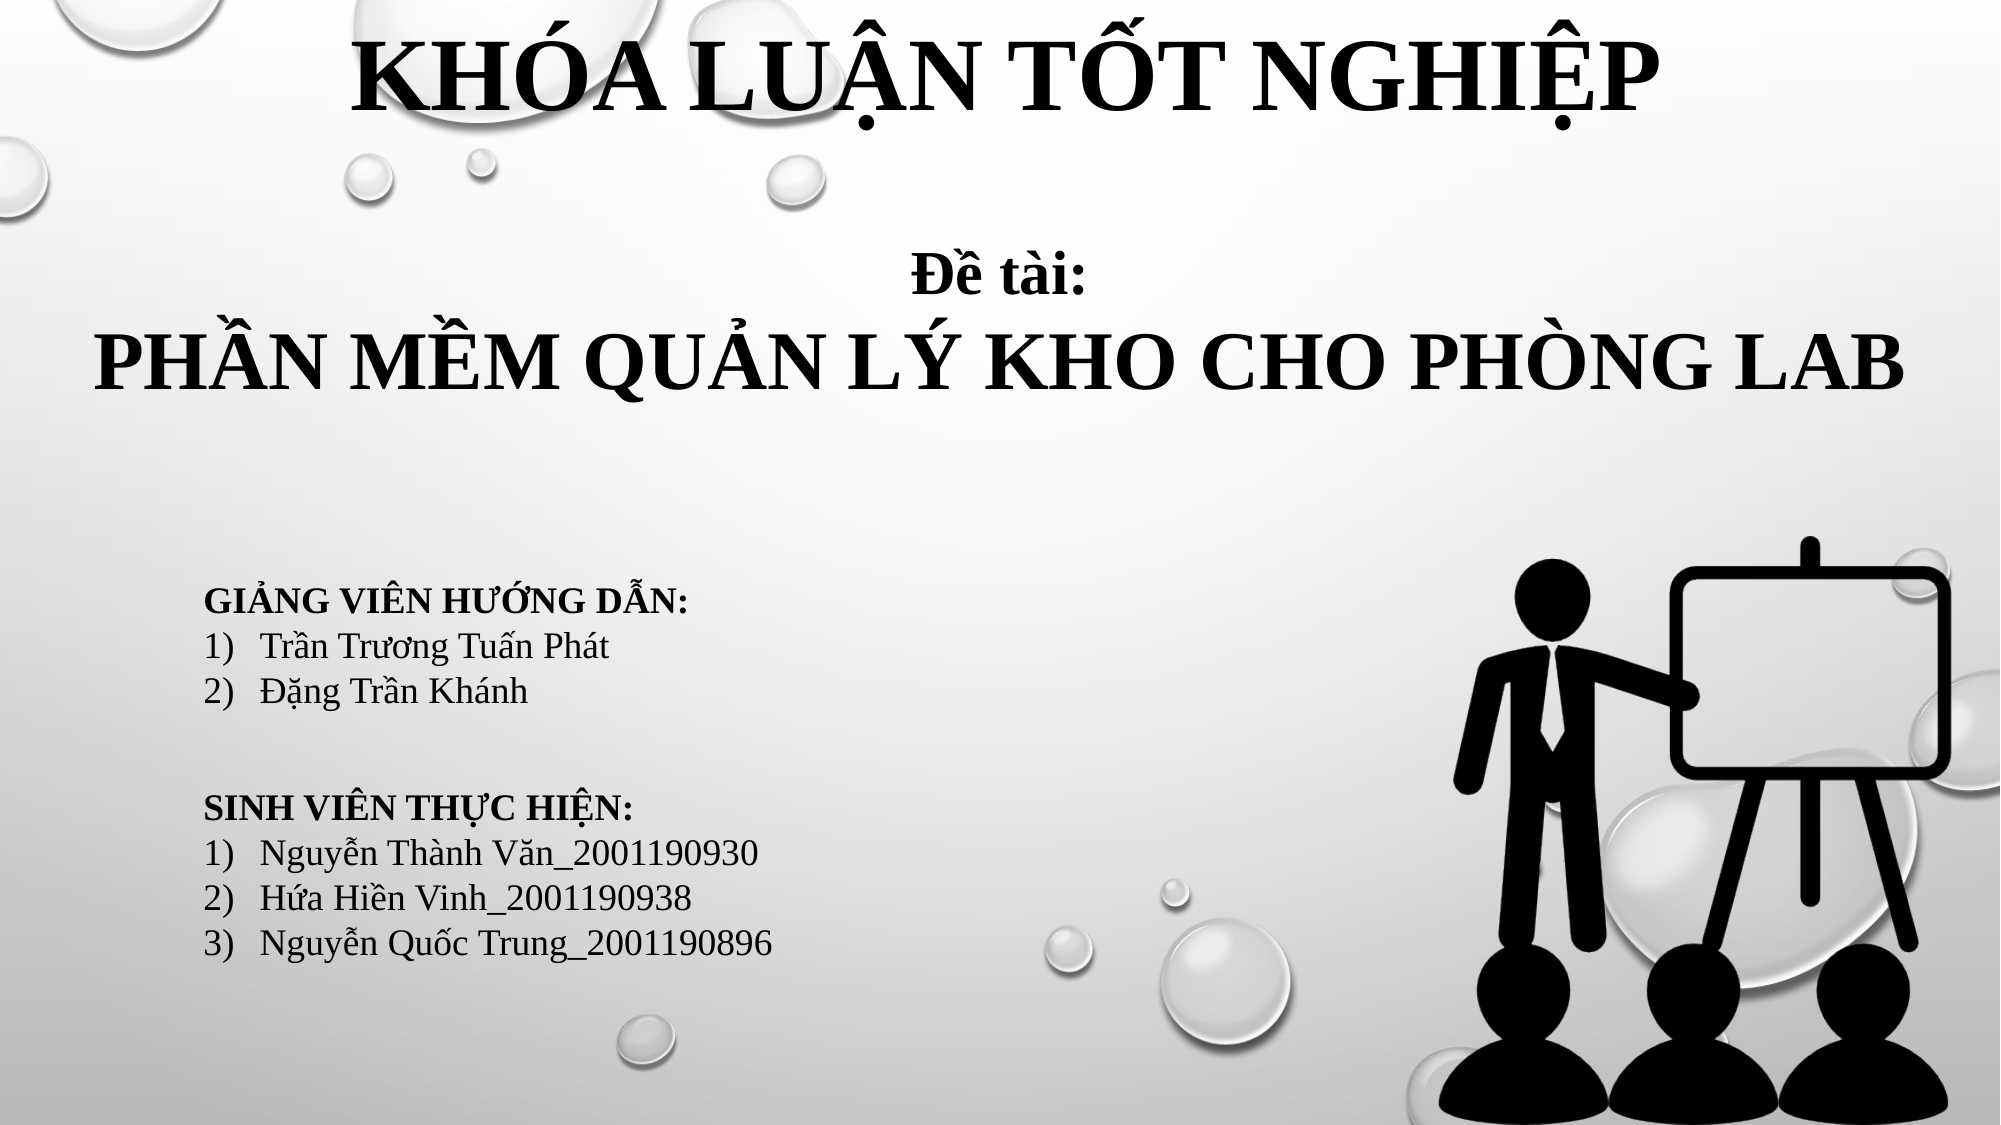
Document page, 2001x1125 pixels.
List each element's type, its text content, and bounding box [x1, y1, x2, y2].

picture [0, 0, 2000, 1125]
title KHÓA LUẬN TỐT NGHIỆP [293, 0, 1720, 141]
text_box Đề tài: PHẦN MỀM QUẢN LÝ KHO CHO PHÒNG LAB [32, 224, 1968, 414]
text_box GIẢNG VIÊN HƯỚNG DẪN: Trần Trương Tuấn Phát Đặng Trần Khánh [188, 568, 982, 719]
text_box SINH VIÊN THỰC HIỆN: Nguyễn Thành Văn_2001190930 Hứa Hiền Vinh_2001190938 Nguyễn Quốc Trung_2001190896 [188, 775, 963, 971]
